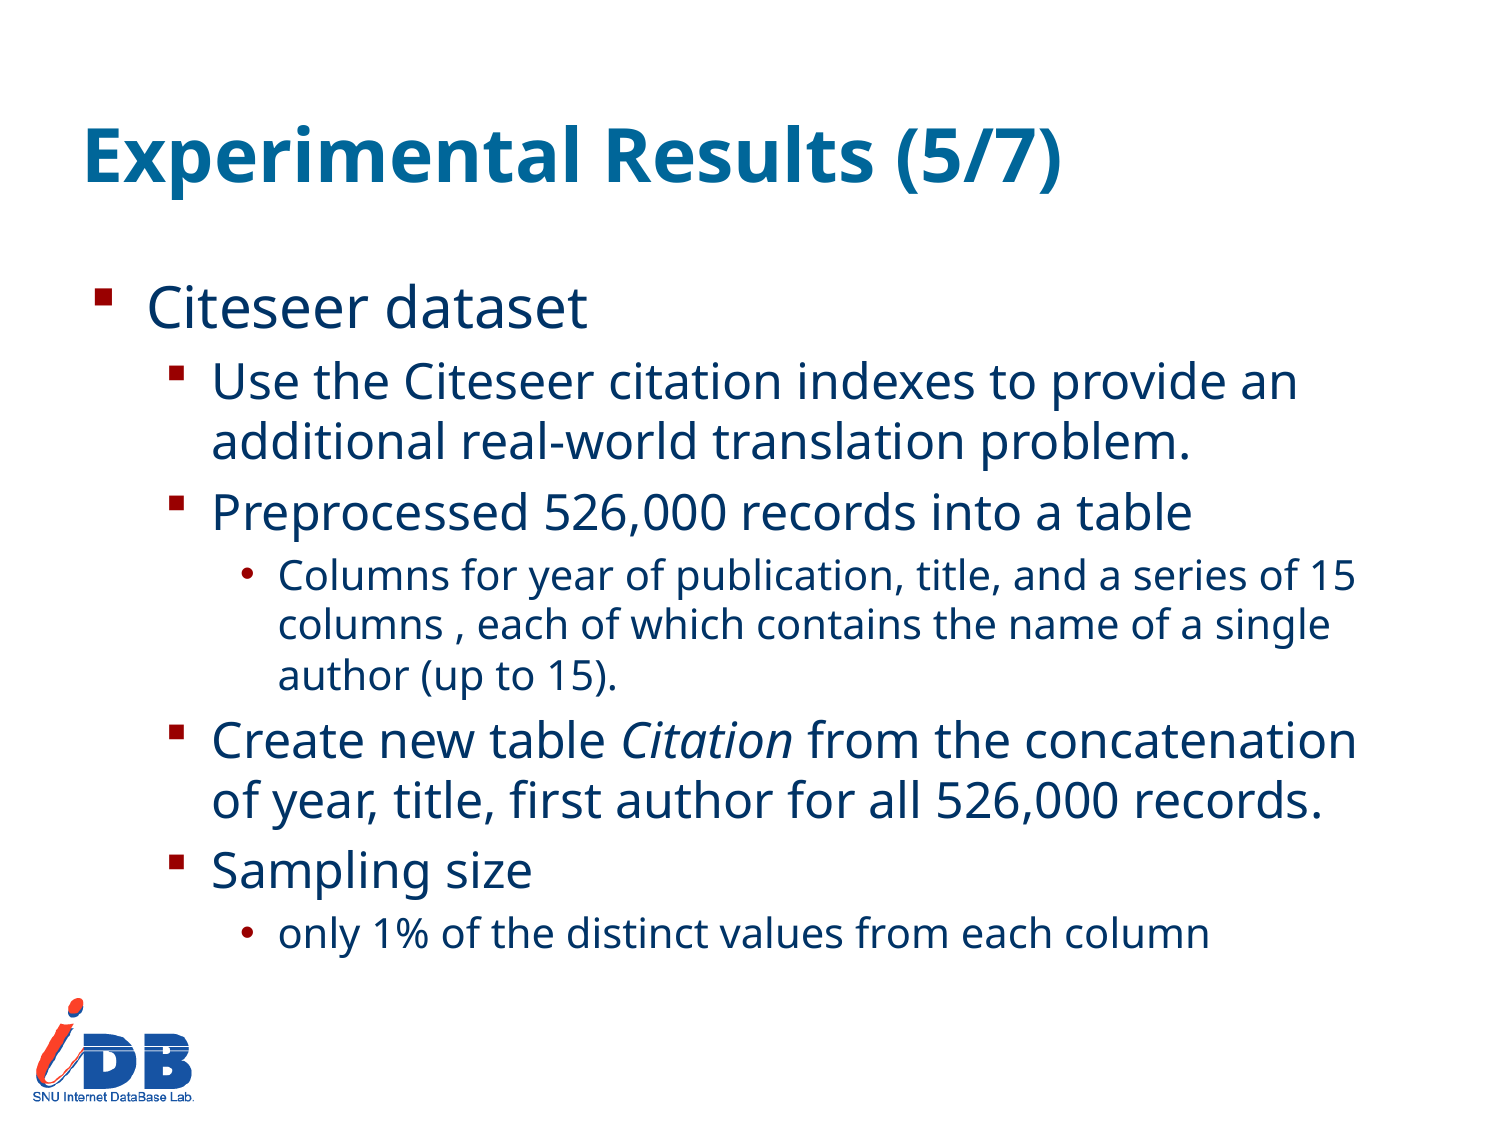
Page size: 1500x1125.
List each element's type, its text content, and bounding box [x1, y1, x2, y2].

title Experimental Results (5/7) [66, 17, 1342, 206]
picture [33, 998, 200, 1107]
list Citeseer dataset Use the Citeseer citation indexes to provide an additional real-world translation problem. Preprocessed 526,000 records into a table Columns for year of publication, title, and a series of 15 columns , each of which contains the name of a single author (up to 15). Create new table Citation from the concatenation of year, title, first author for all 526,000 records. Sampling size only 1% of the distinct values from each column [74, 262, 1417, 994]
